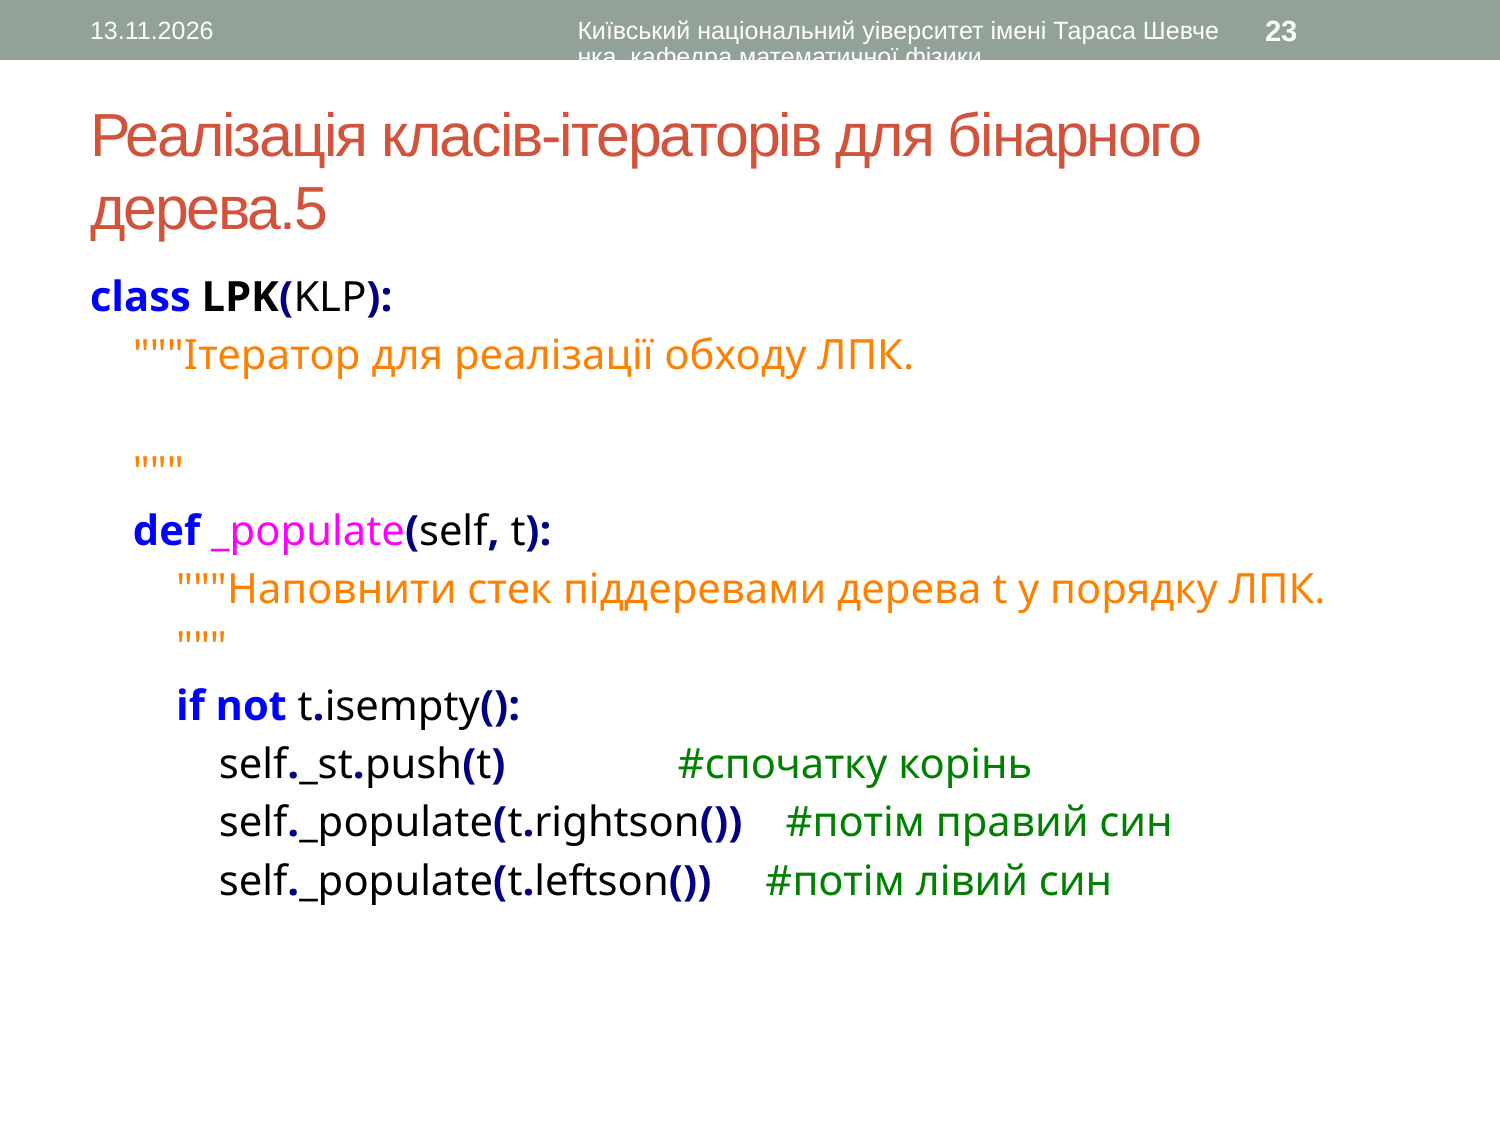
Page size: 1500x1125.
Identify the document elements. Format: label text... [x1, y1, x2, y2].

list class LPK(KLP): """Ітератор для реалізації обходу ЛПК. """ def _populate(self, t): """Наповнити стек піддеревами дерева t у порядку ЛПК. """ if not t.isempty(): self._st.push(t) #спочатку корінь self._populate(t.rightson()) #потім правий син self._populate(t.leftson()) #потім лівий син [75, 262, 1425, 1063]
slide_number 23 [1250, 3, 1425, 57]
title Реалізація класів-ітераторів для бінарного дерева.5 [75, 87, 1425, 250]
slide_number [75, 3, 550, 57]
footer Київський національний уіверситет імені Тараса Шевченка, кафедра математичної фізики [562, 3, 1238, 57]
